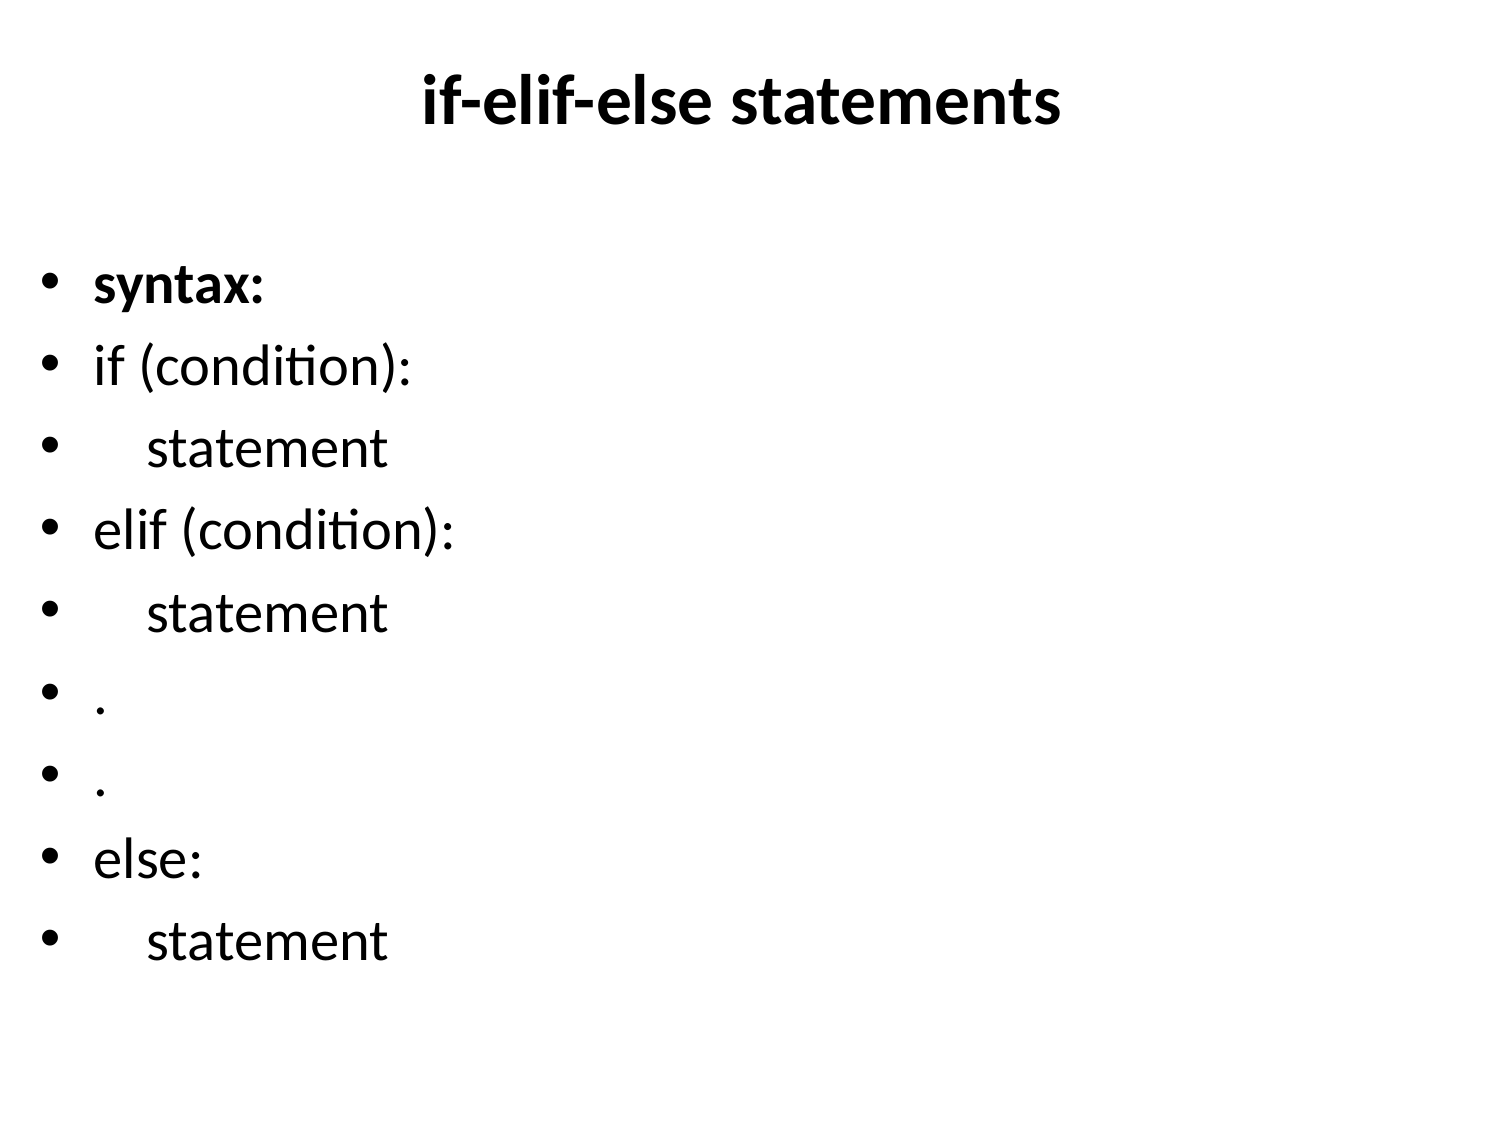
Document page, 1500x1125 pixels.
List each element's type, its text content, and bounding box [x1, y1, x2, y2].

title if-elif-else statements [75, 45, 1425, 233]
list syntax: if (condition): statement elif (condition): statement . . else: statement [24, 237, 1375, 980]
